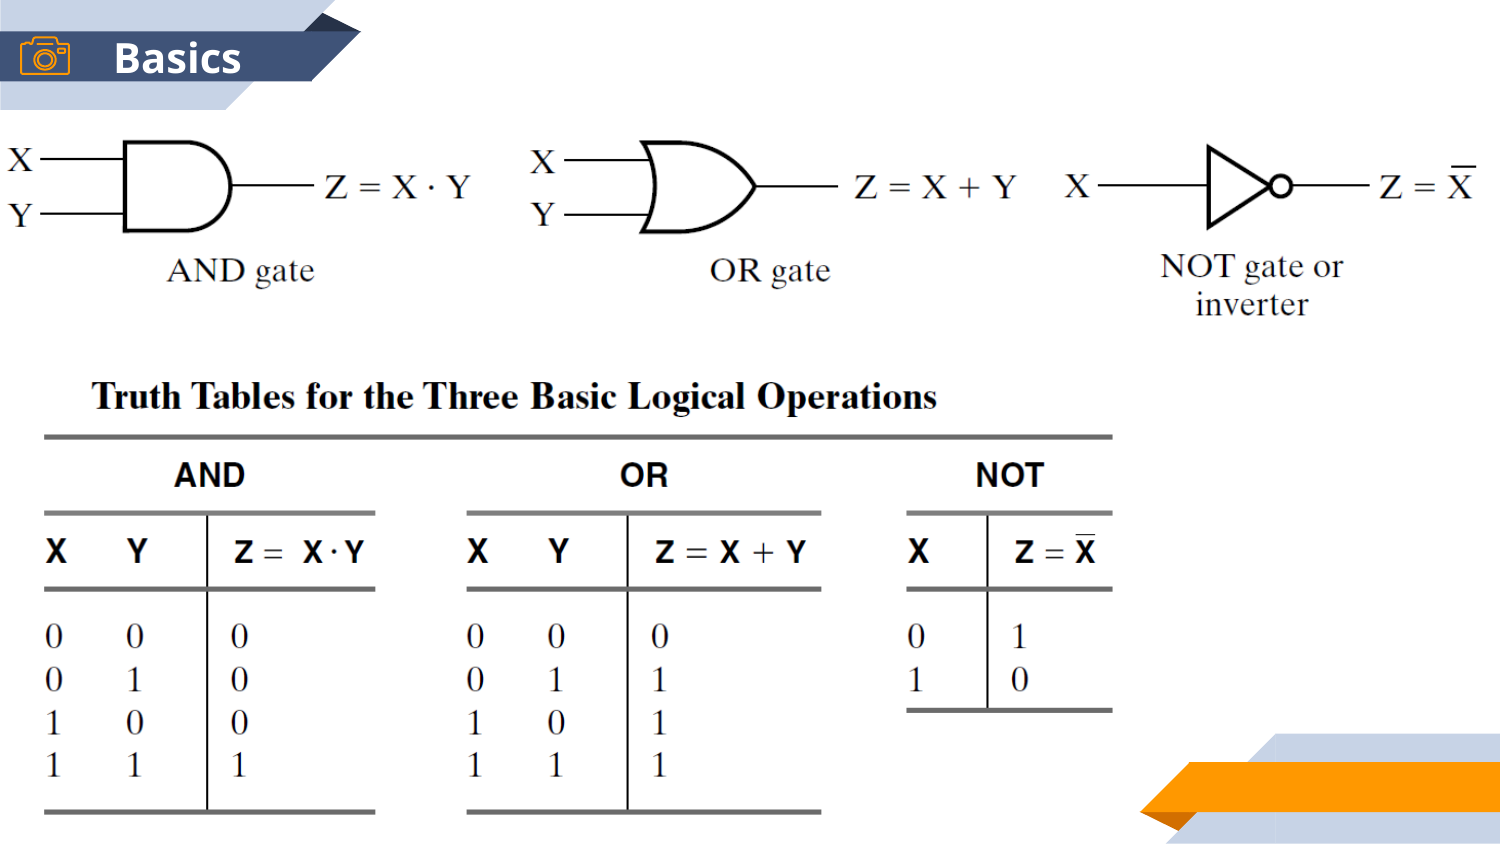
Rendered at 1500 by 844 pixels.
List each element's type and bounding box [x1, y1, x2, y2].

slide_number [1490, 760, 1494, 813]
text_box [0, 135, 1487, 828]
text_box [20, 23, 249, 90]
